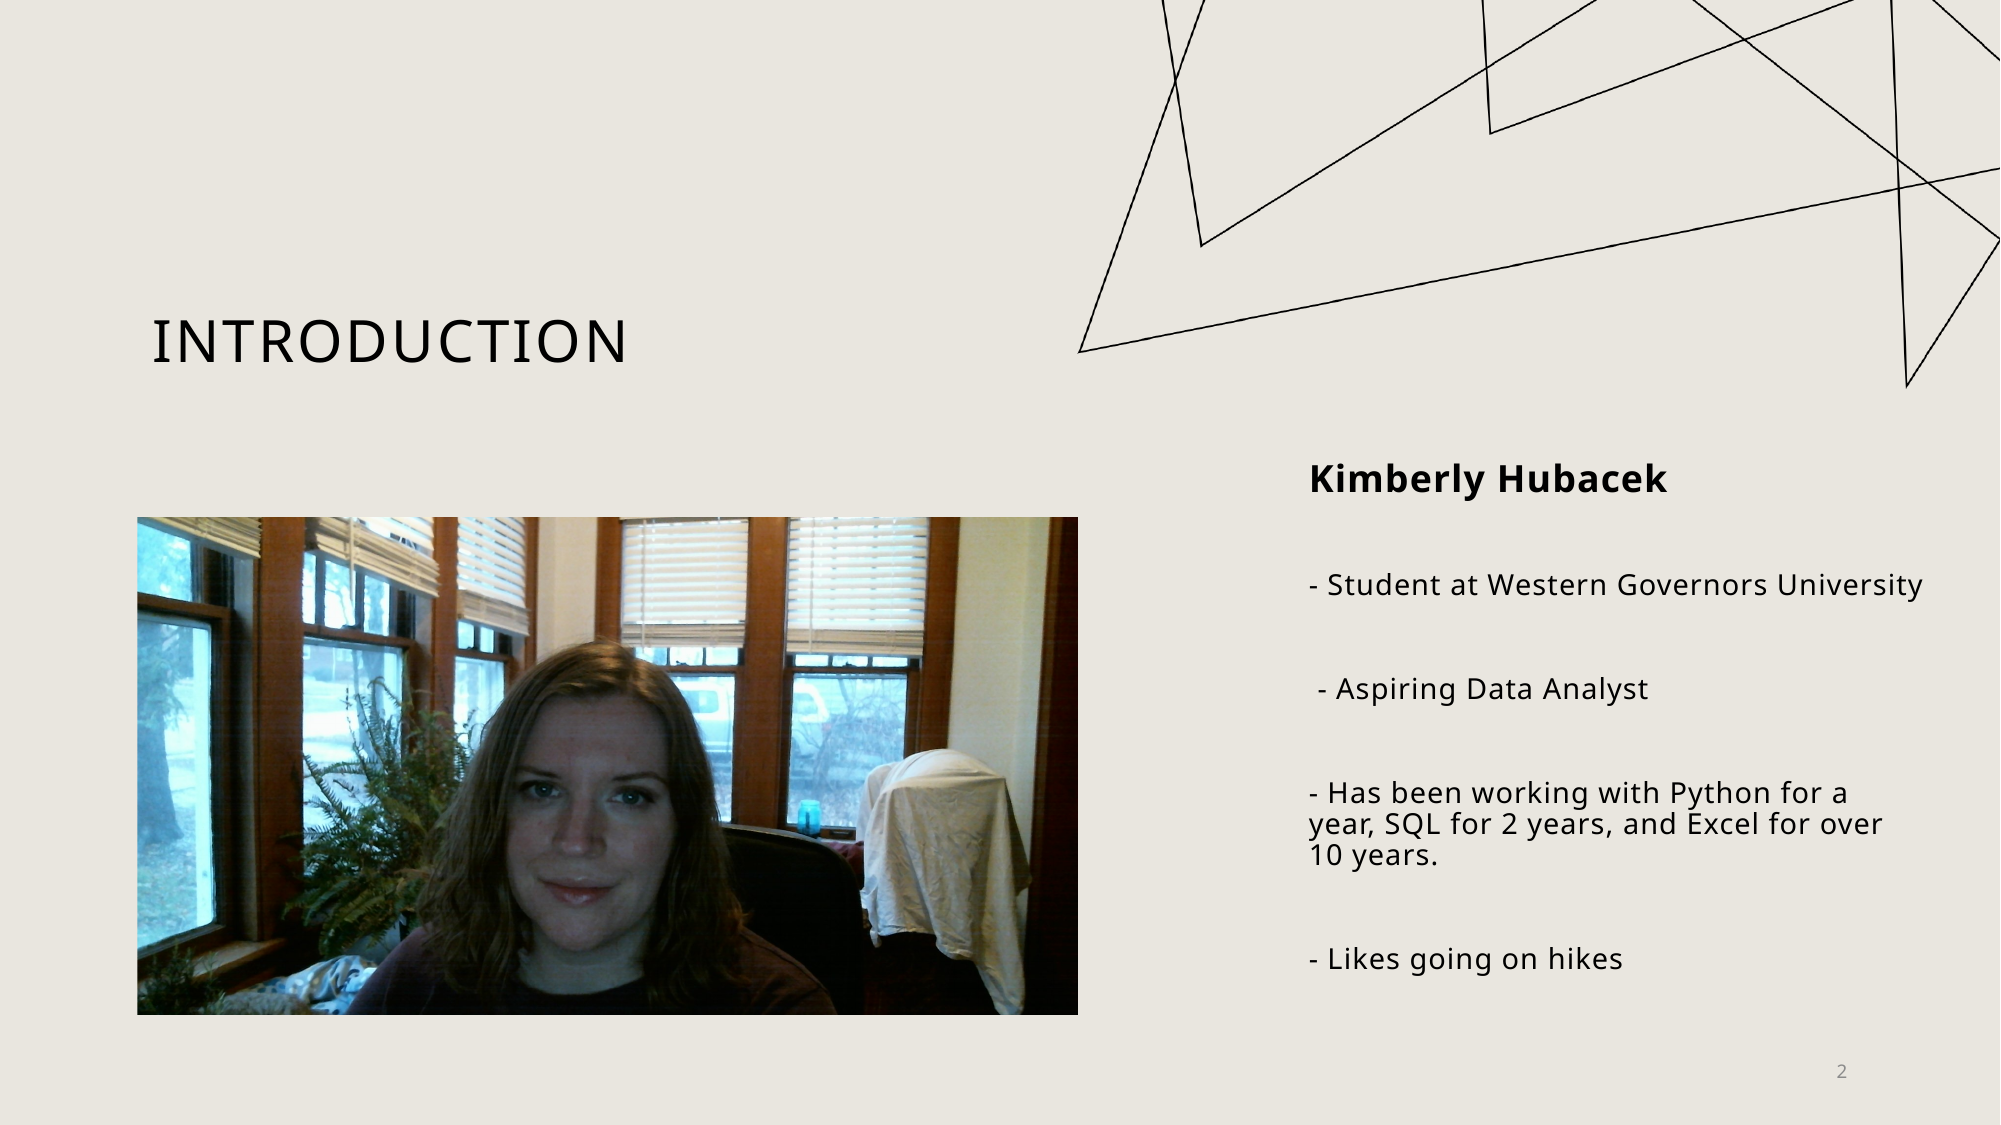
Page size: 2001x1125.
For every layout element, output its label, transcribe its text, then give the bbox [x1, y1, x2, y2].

picture [137, 517, 1079, 1015]
title Introduction [137, 55, 1066, 384]
picture [1034, 0, 2000, 389]
list Kimberly Hubacek [1293, 443, 1941, 518]
text_box - Student at Western Governors University - Aspiring Data Analyst - Has been working with Python for a year, SQL for 2 years, and Excel for over 10 years. - Likes going on hikes [1293, 519, 1941, 1017]
slide_number 2 [1412, 1042, 1863, 1103]
